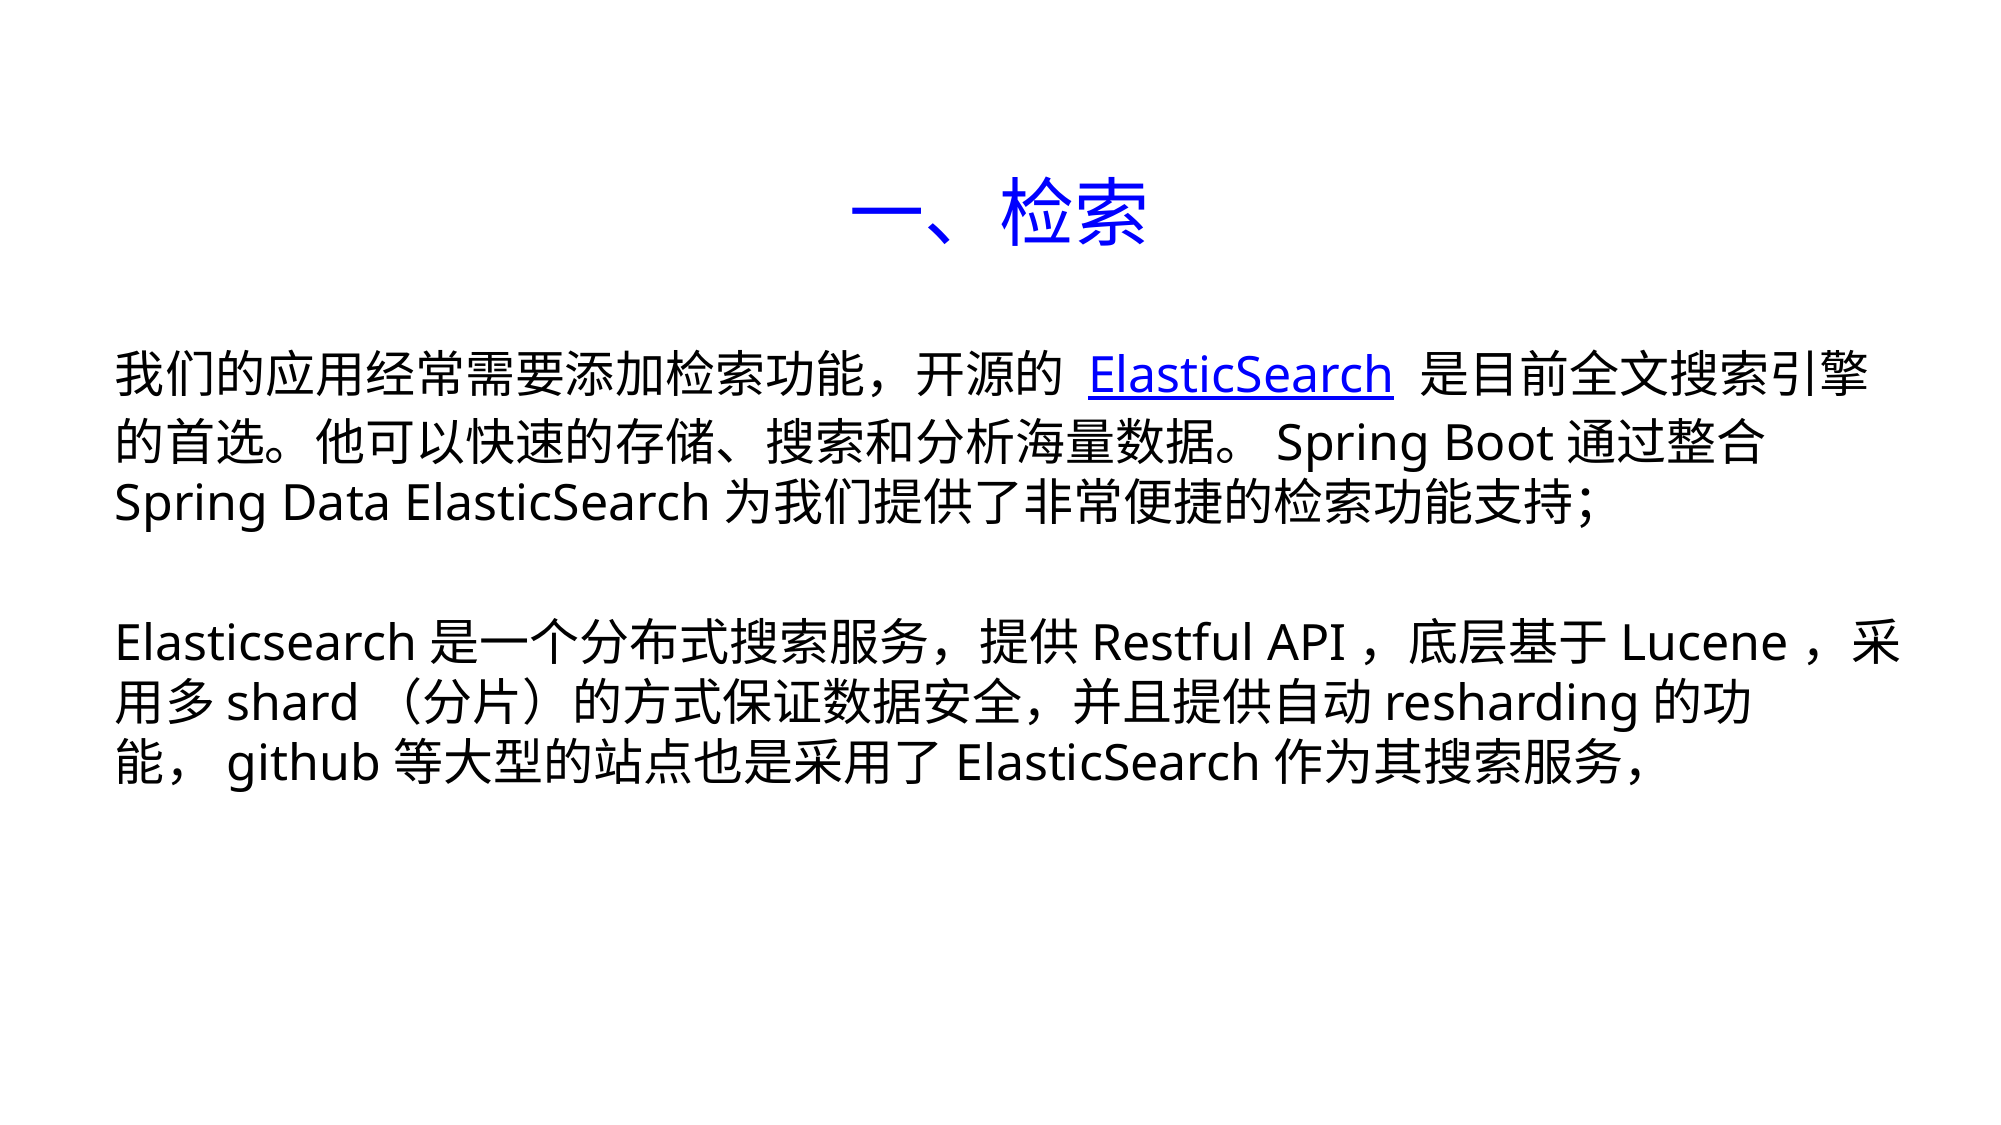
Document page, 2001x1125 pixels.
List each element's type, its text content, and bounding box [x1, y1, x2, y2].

list 我们的应用经常需要添加检索功能，开源的 ElasticSearch 是目前全文搜索引擎的首选。他可以快速的存储、搜索和分析海量数据。Spring Boot通过整合Spring Data ElasticSearch为我们提供了非常便捷的检索功能支持； Elasticsearch是一个分布式搜索服务，提供Restful API，底层基于Lucene，采用多shard（分片）的方式保证数据安全，并且提供自动resharding的功能，github等大型的站点也是采用了ElasticSearch作为其搜索服务， [99, 334, 1934, 1077]
title 一、检索 [99, 117, 1900, 305]
